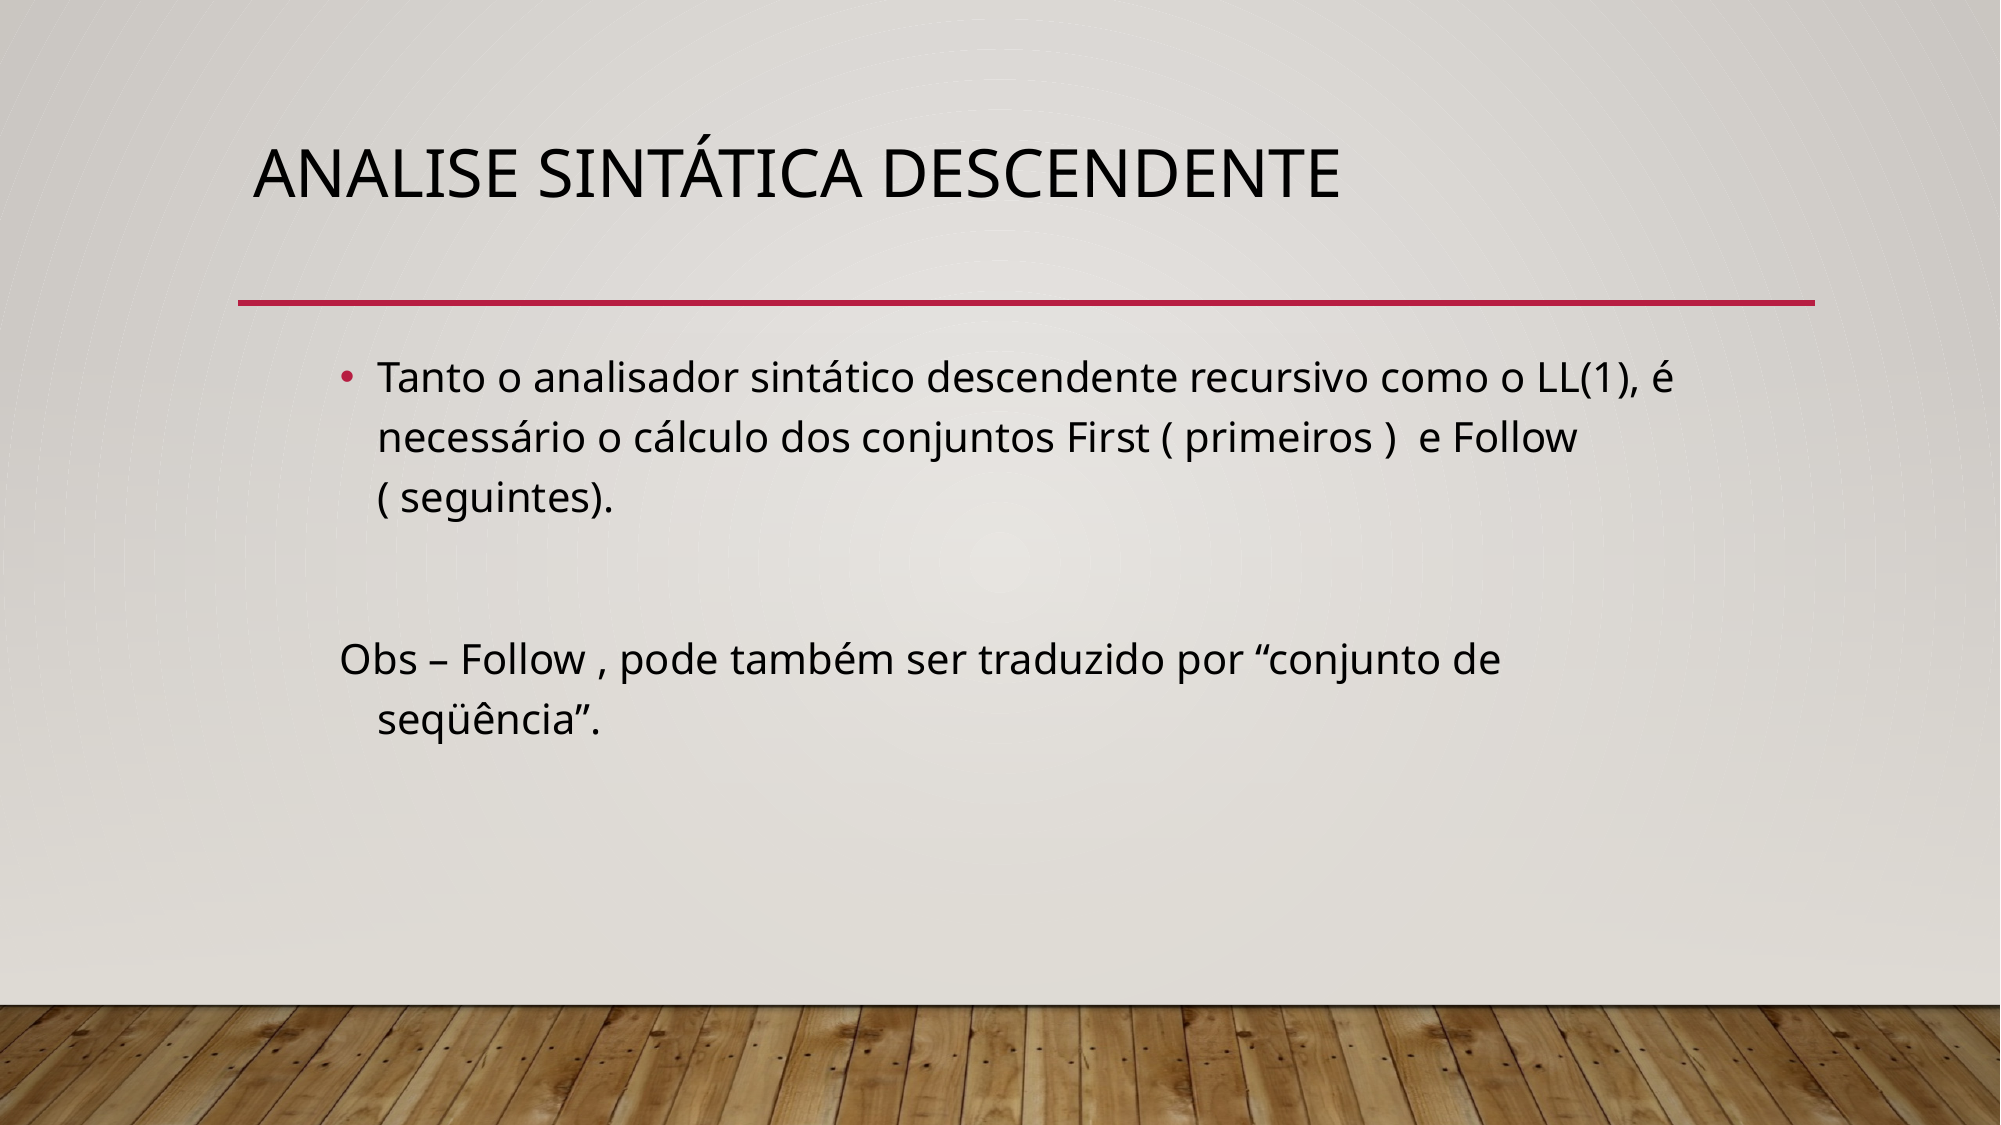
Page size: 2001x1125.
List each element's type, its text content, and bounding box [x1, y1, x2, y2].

picture [0, 1005, 2000, 1125]
list Tanto o analisador sintático descendente recursivo como o LL(1), é necessário o cálculo dos conjuntos First ( primeiros ) e Follow ( seguintes). Obs – Follow , pode também ser traduzido por “conjunto de seqüência”. [324, 262, 1721, 1005]
title Analise Sintática Descendente [238, 131, 1814, 305]
